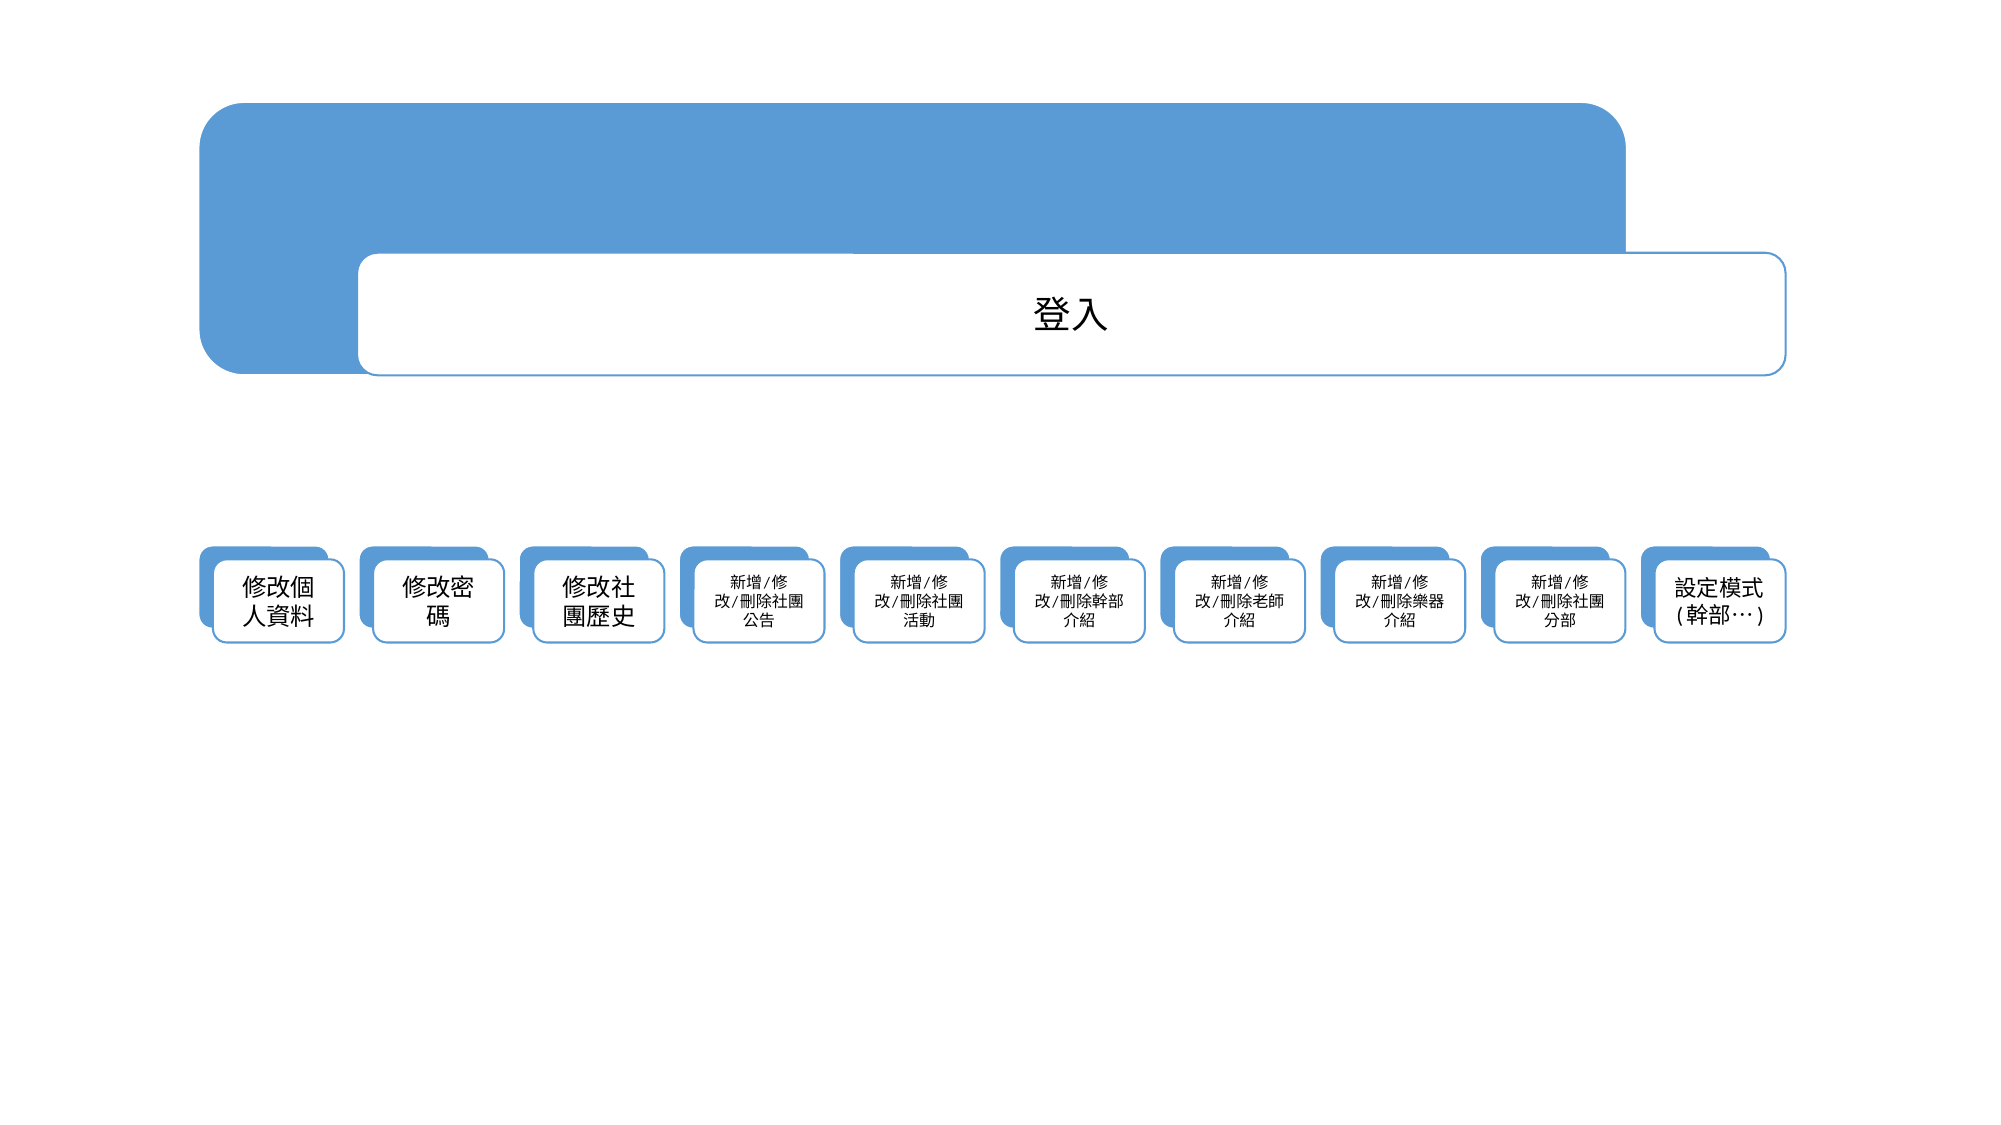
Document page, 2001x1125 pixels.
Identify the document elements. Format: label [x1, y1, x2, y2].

text_box [0, 101, 1984, 1086]
